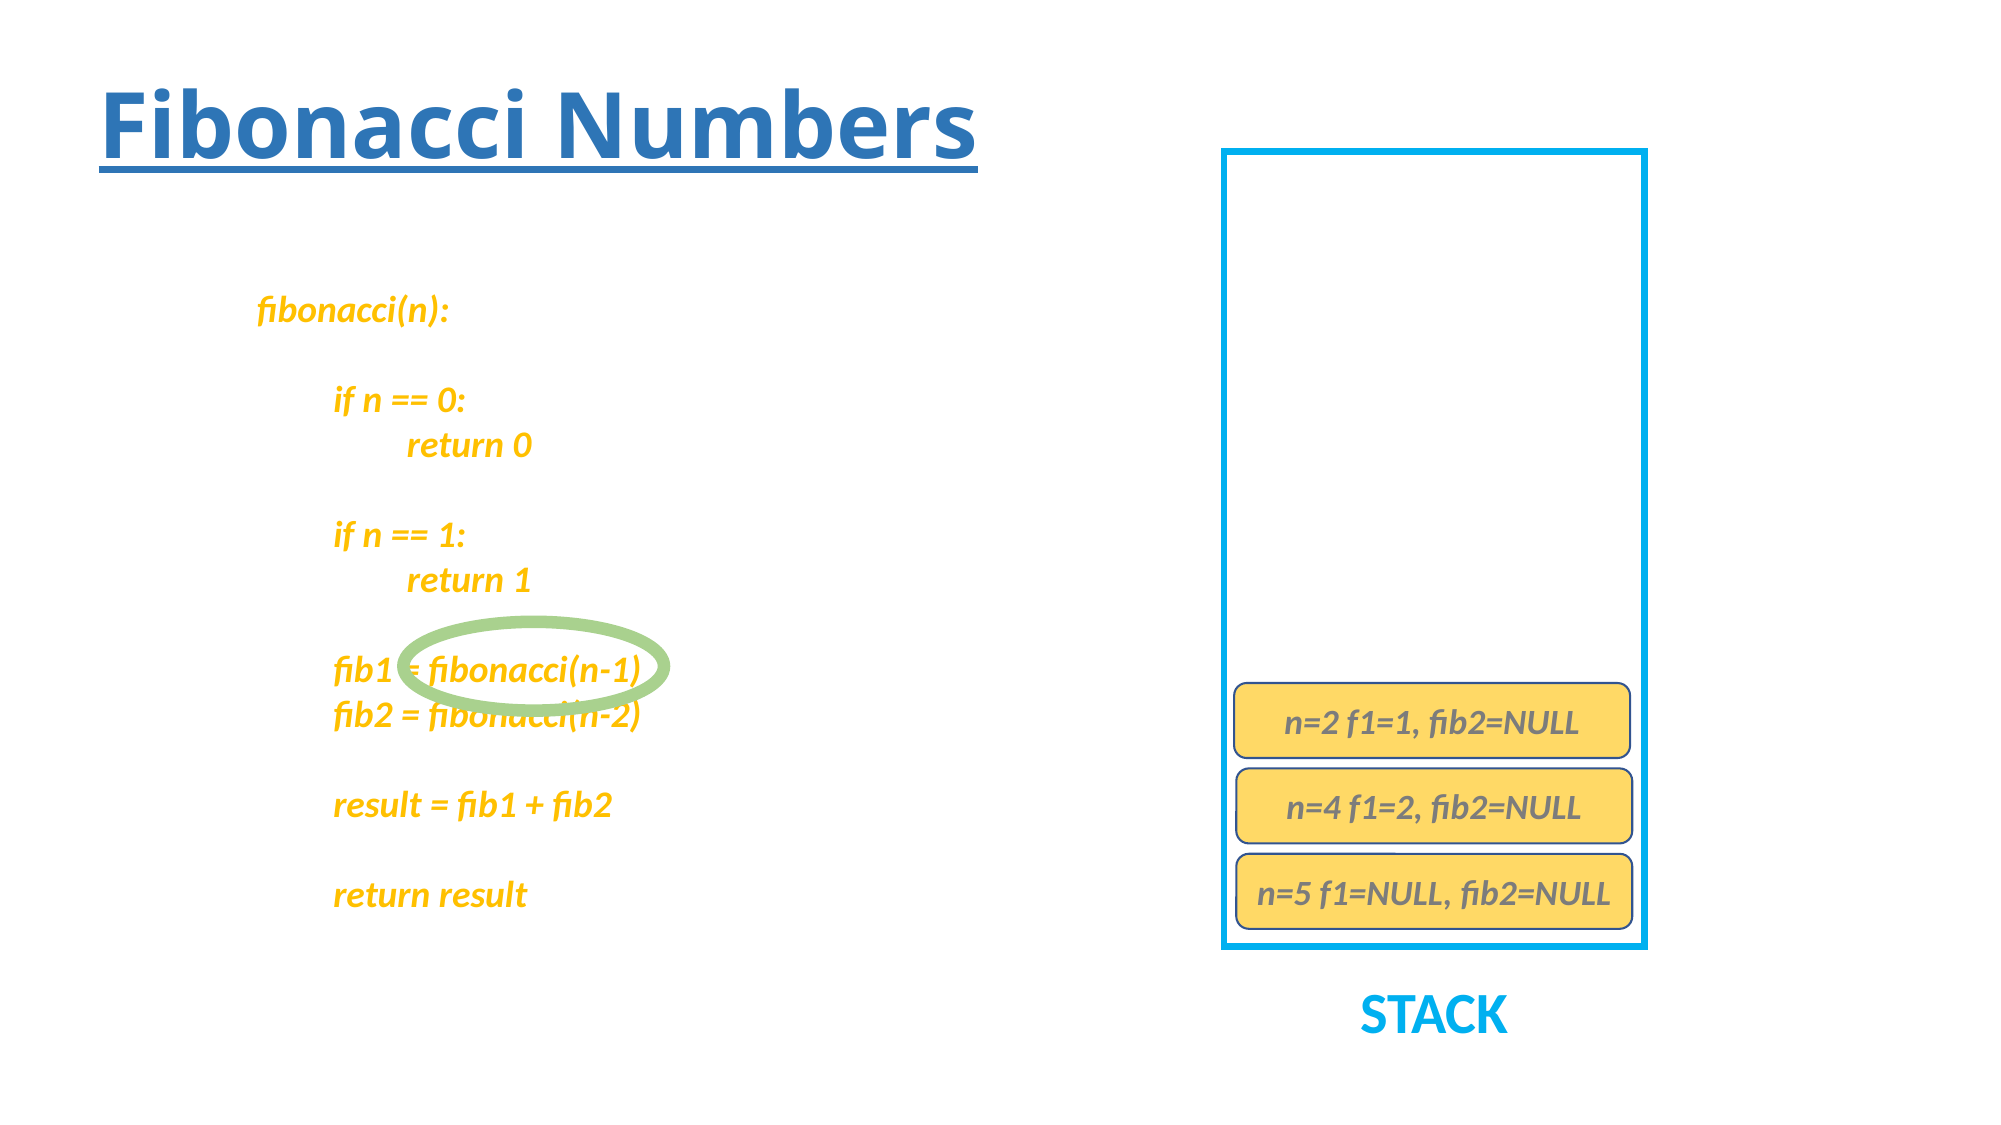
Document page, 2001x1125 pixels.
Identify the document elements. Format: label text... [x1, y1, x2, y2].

text_box [1223, 150, 1645, 948]
text_box STACK [1329, 967, 1540, 1053]
text_box fibonacci(n): if n == 0: return 0 if n == 1: return 1 fib1 = fibonacci(n-1) fib2 = fibonacci(n-2) result = fib1 + fib2 return result [242, 277, 691, 923]
text_box n=4 f1=2, fib2=NULL [1235, 767, 1634, 845]
text_box [402, 620, 666, 712]
text_box n=5 f1=NULL, fib2=NULL [1235, 852, 1634, 930]
text_box n=2 f1=1, fib2=NULL [1233, 681, 1632, 760]
title Fibonacci Numbers [83, 20, 1809, 238]
